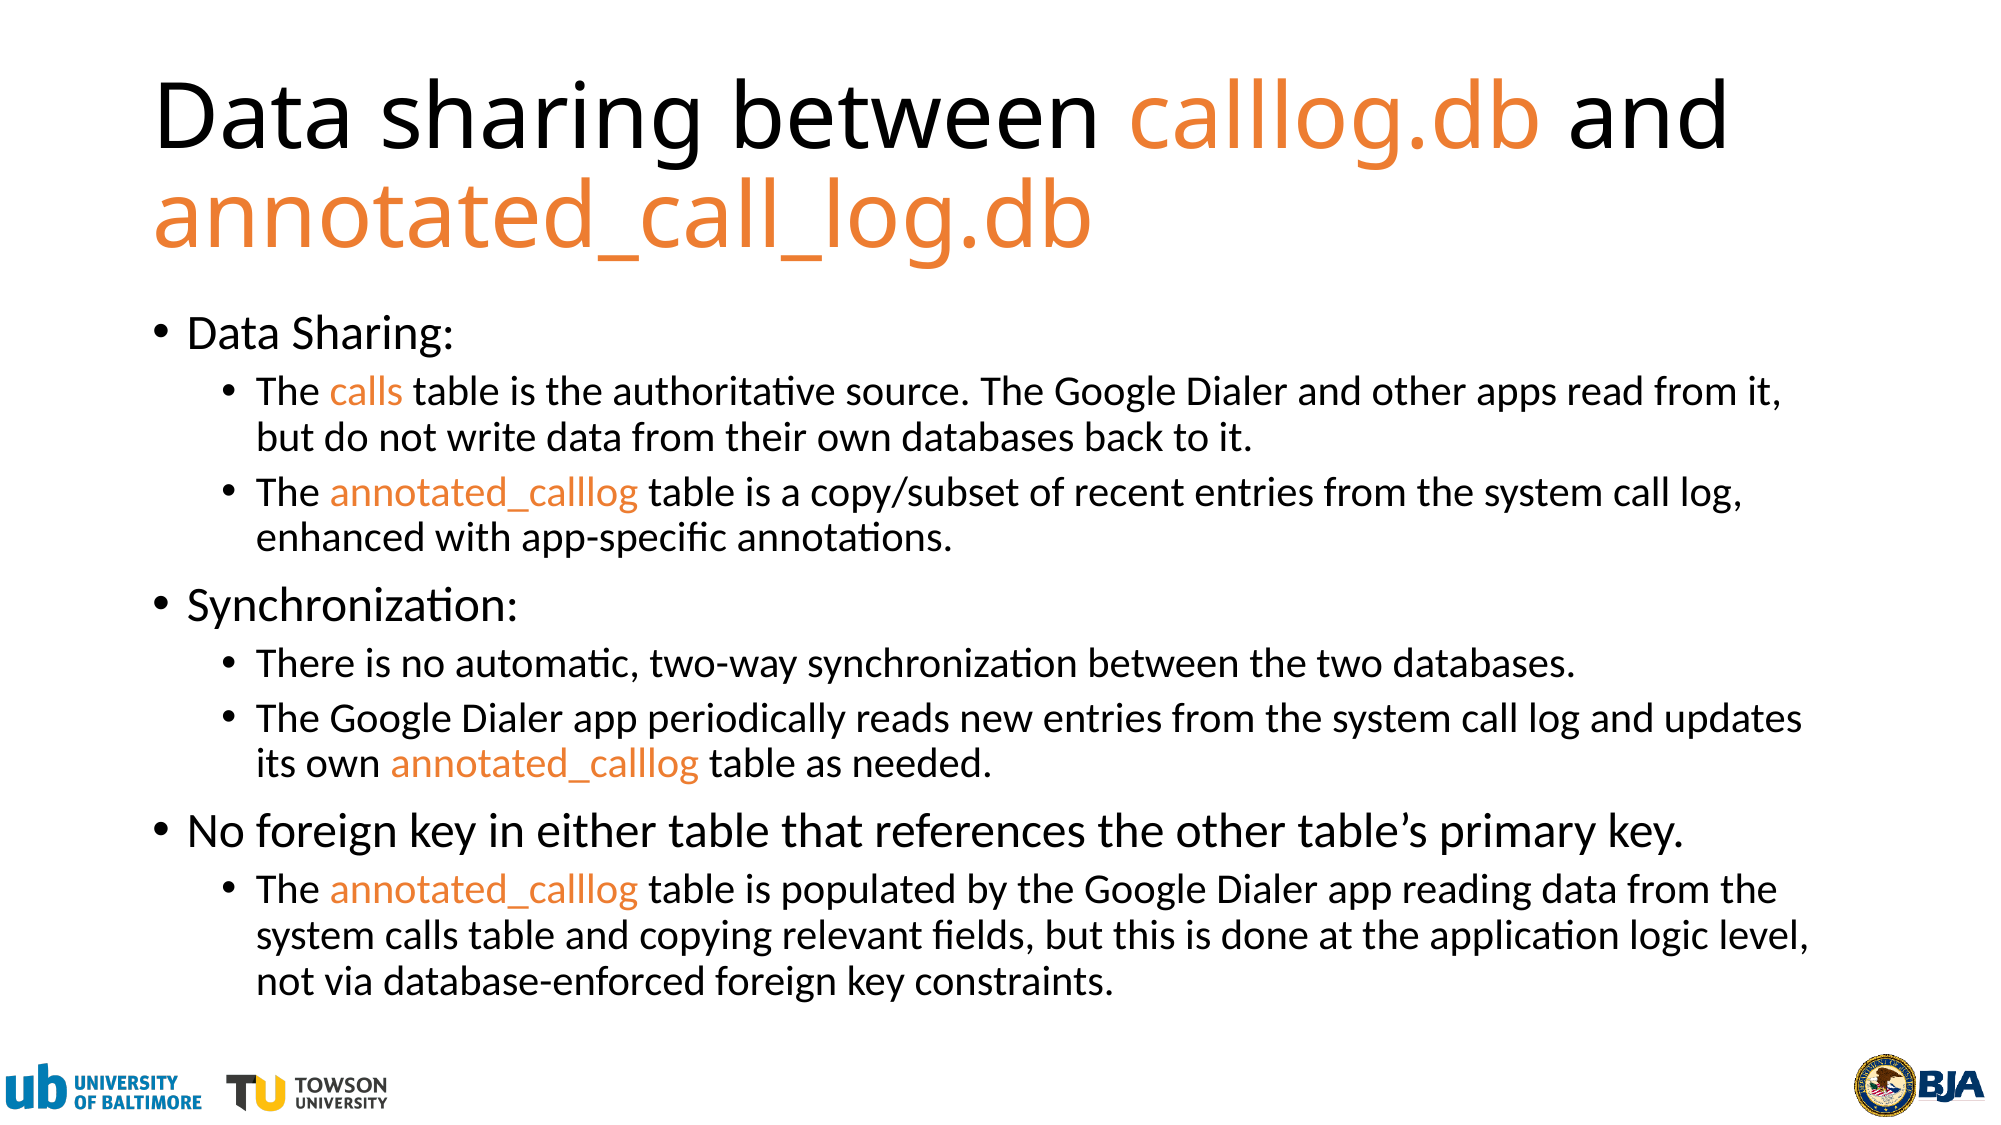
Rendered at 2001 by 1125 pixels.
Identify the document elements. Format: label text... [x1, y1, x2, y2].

picture [1854, 1054, 1986, 1117]
picture [0, 1031, 407, 1125]
title Data sharing between calllog.db and annotated_call_log.db [137, 59, 1863, 278]
list Data Sharing: The calls table is the authoritative source. The Google Dialer and other apps read from it, but do not write data from their own databases back to it. The annotated_calllog table is a copy/subset of recent entries from the system call log, enhanced with app-specific annotations. Synchronization: There is no automatic, two-way synchronization between the two databases. The Google Dialer app periodically reads new entries from the system call log and updates its own annotated_calllog table as needed. No foreign key in either table that references the other table’s primary key. The annotated_calllog table is populated by the Google Dialer app reading data from the system calls table and copying relevant fields, but this is done at the application logic level, not via database-enforced foreign key constraints. [137, 299, 1863, 1014]
